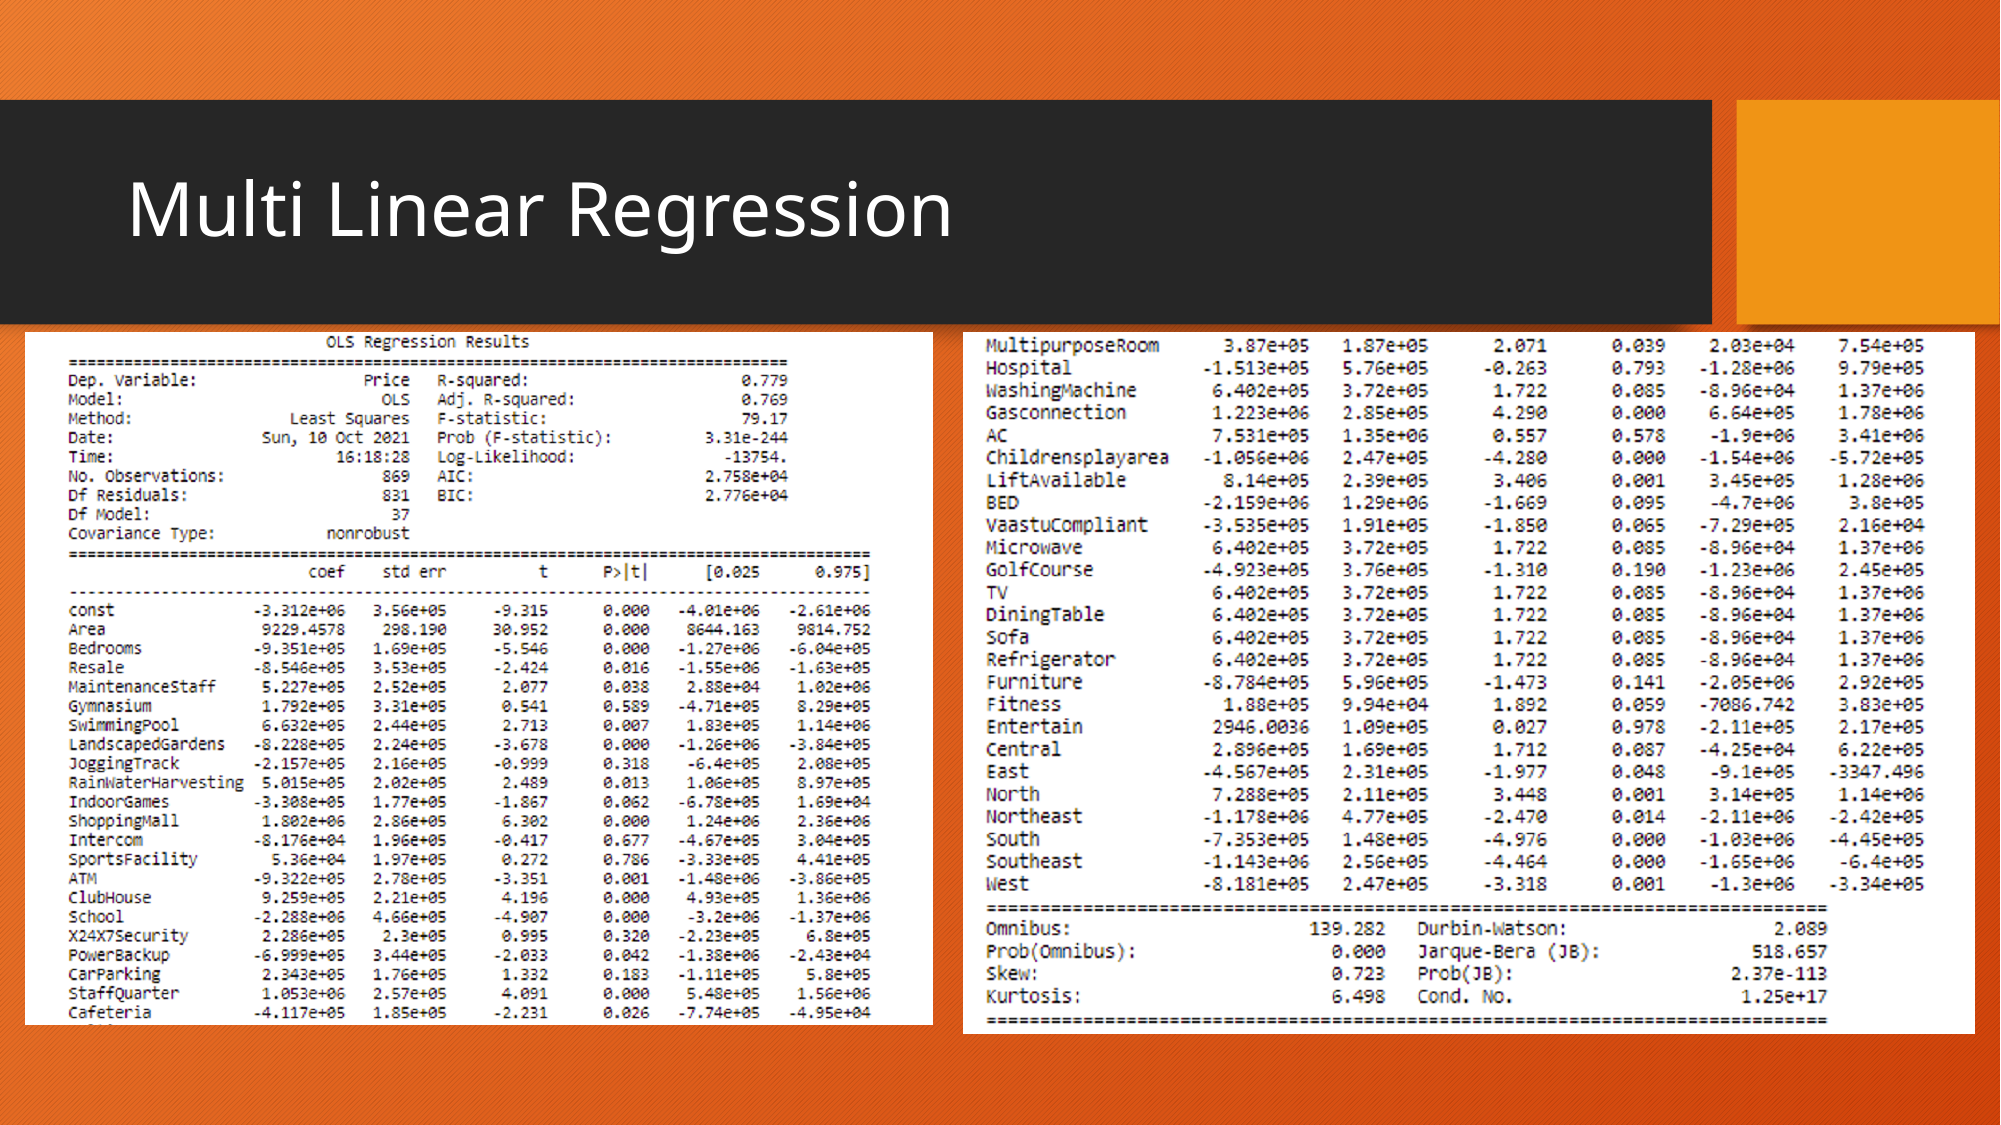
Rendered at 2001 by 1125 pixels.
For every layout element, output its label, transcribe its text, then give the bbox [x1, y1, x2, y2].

picture [0, 325, 2000, 1034]
title Multi Linear Regression [111, 123, 1689, 301]
